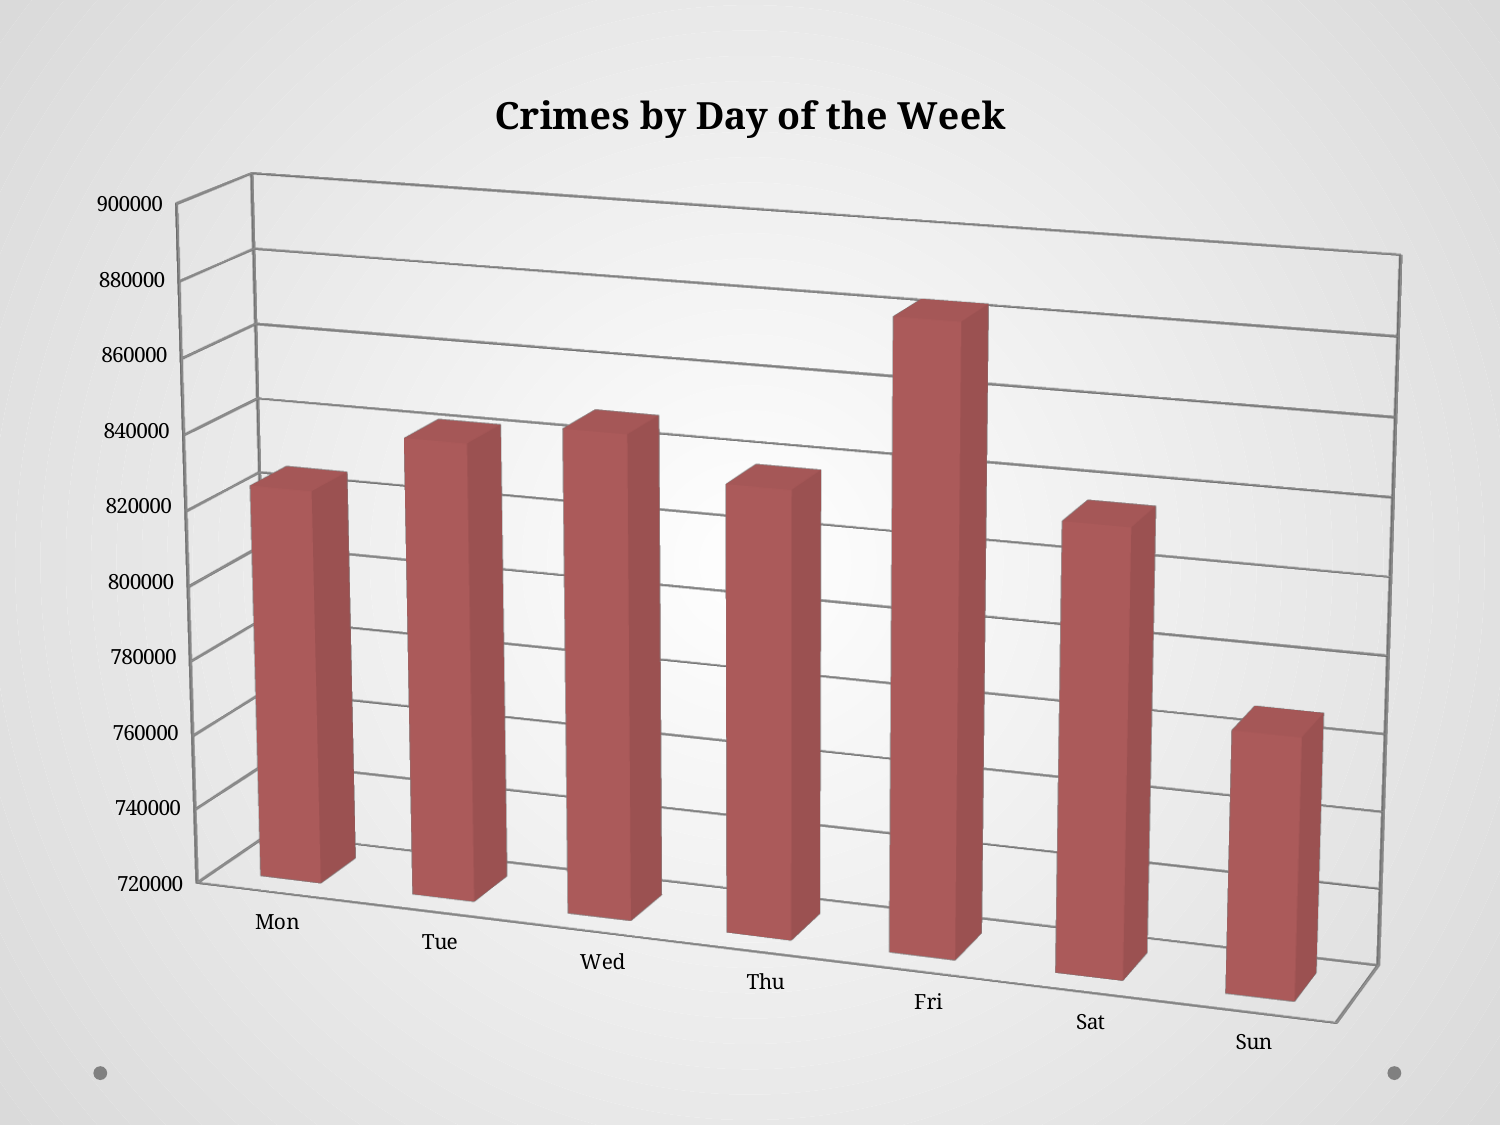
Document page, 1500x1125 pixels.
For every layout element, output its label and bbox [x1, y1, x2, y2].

chart [9, 48, 1491, 1077]
